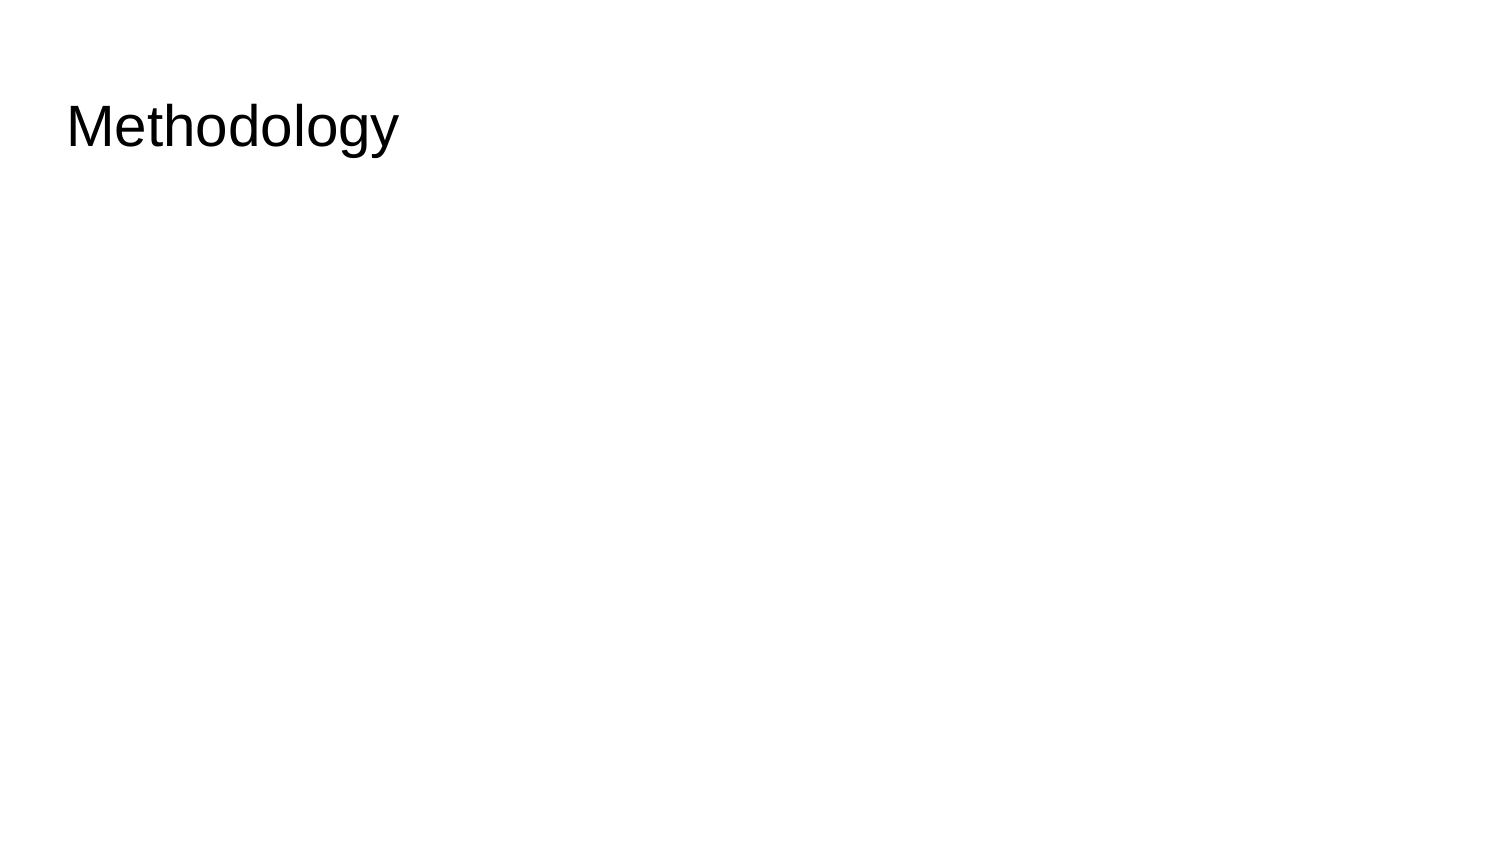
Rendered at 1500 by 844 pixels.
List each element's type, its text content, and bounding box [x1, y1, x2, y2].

title Methodology [51, 72, 1449, 167]
